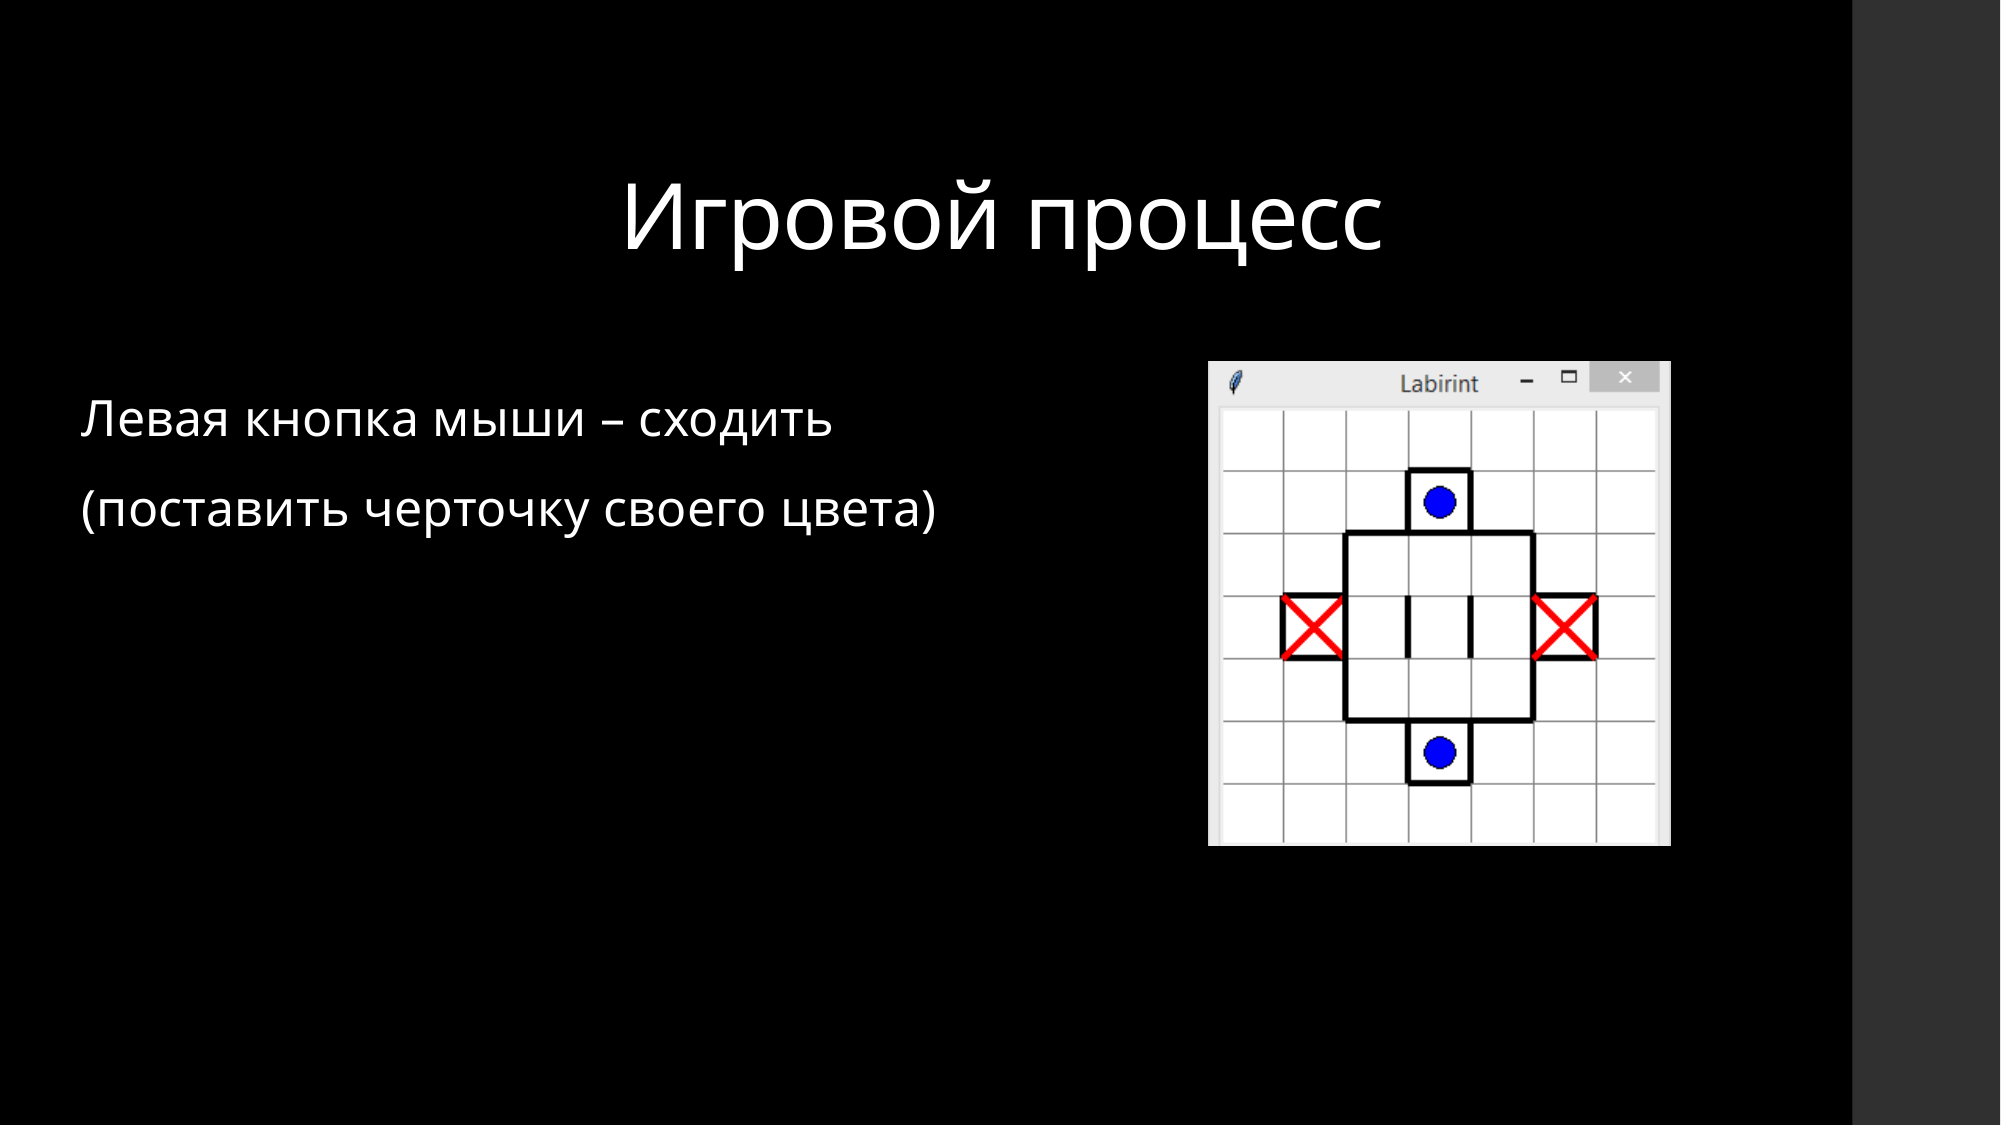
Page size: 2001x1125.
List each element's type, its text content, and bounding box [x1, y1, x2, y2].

text_box Левая кнопка мыши – сходить (поставить черточку своего цвета) [66, 383, 1018, 1016]
title Игровой процесс [206, 60, 1797, 278]
picture [1207, 361, 1671, 847]
